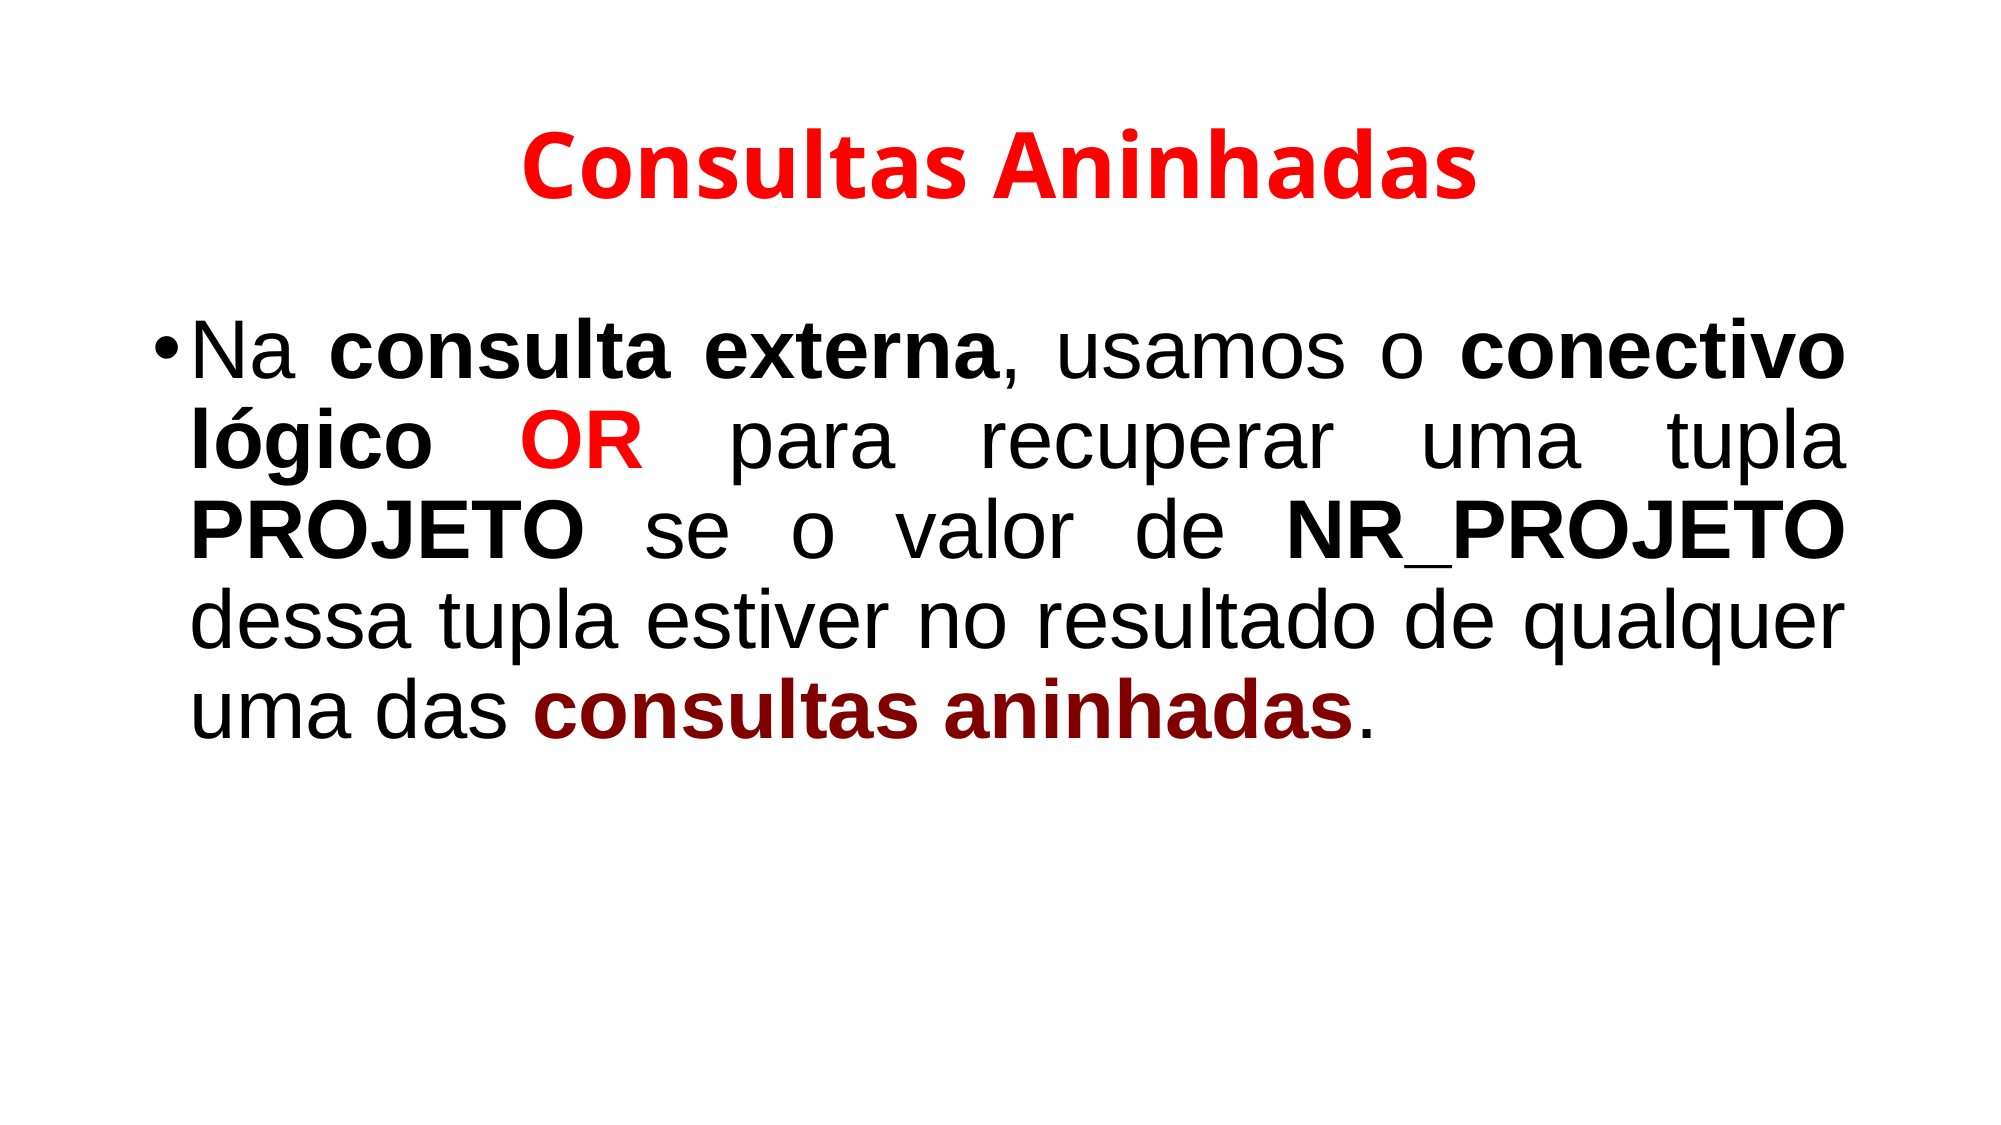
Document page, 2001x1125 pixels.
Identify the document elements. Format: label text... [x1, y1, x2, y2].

title Consultas Aninhadas [137, 59, 1863, 278]
list Na consulta externa, usamos o conectivo lógico OR para recuperar uma tupla PROJETO se o valor de NR_PROJETO dessa tupla estiver no resultado de qualquer uma das consultas aninhadas. [137, 299, 1863, 1014]
